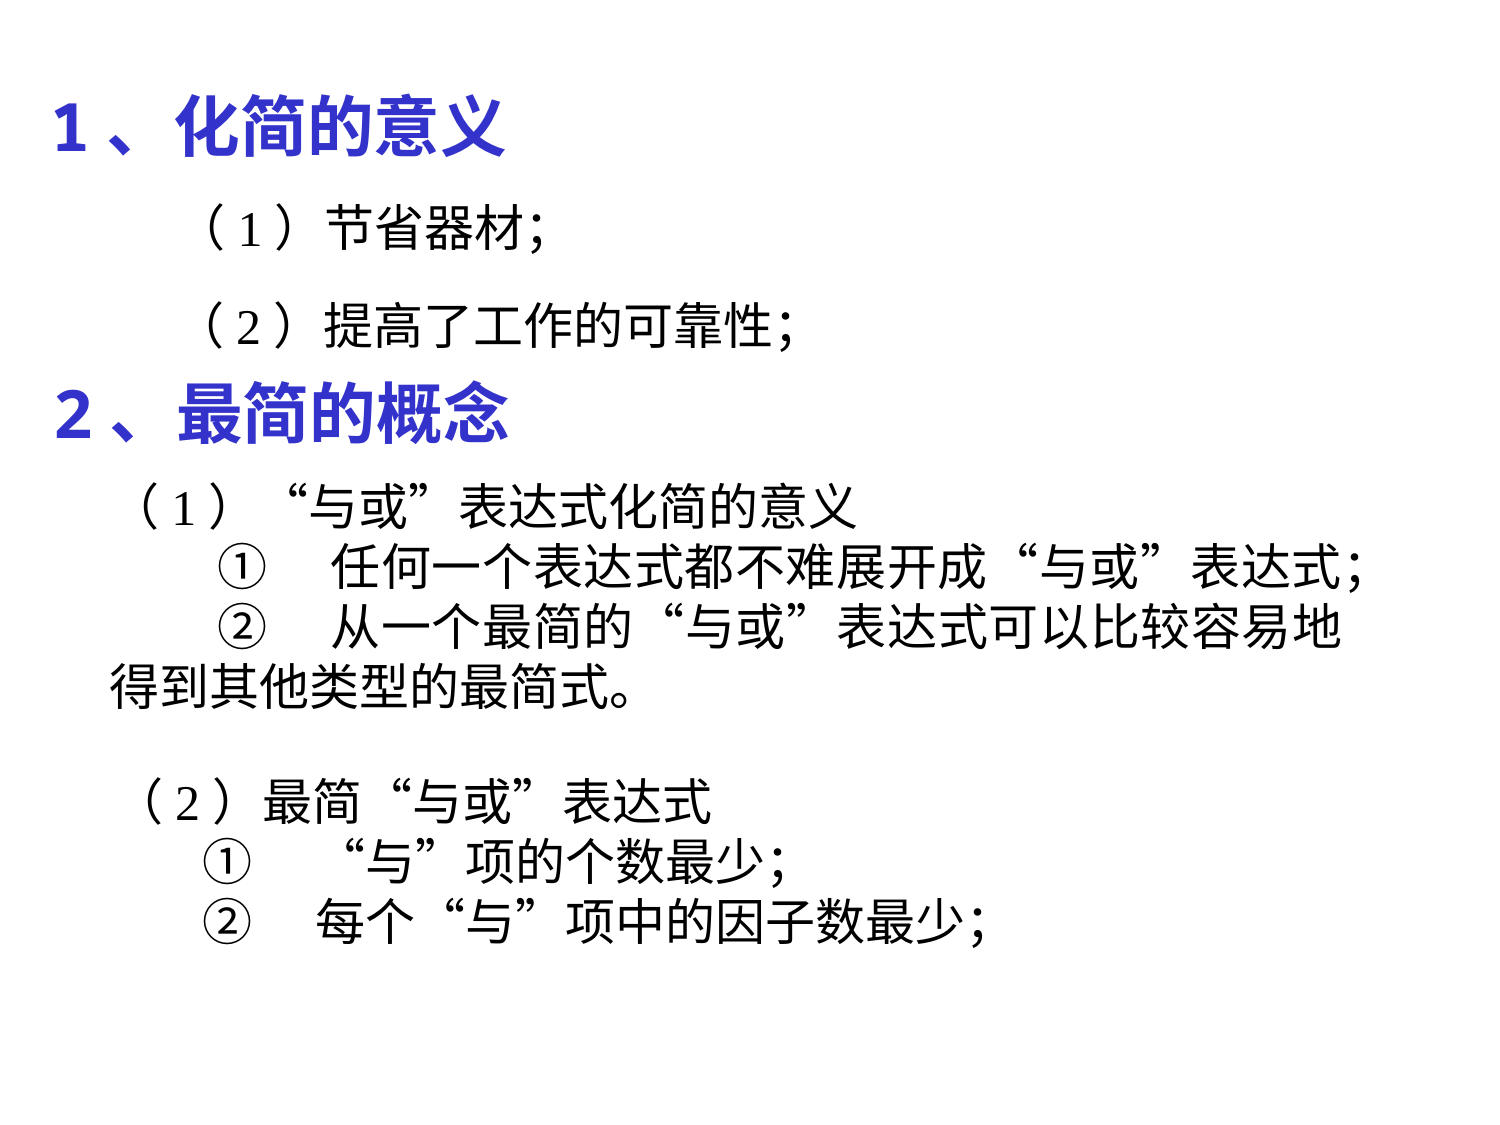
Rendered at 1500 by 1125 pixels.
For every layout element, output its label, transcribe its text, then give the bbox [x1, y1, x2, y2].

text_box 2、最简的概念 [38, 304, 1477, 520]
text_box （2）提高了工作的可靠性； [159, 286, 1069, 362]
text_box 1、化简的意义 [36, 77, 1474, 173]
text_box （1）节省器材； [10, 188, 1449, 264]
text_box （2）最简“与或”表达式 ① “与”项的个数最少； ② 每个“与”项中的因子数最少； [98, 763, 1361, 958]
text_box （1）“与或”表达式化简的意义 ① 任何一个表达式都不难展开成“与或”表达式； ② 从一个最简的“与或”表达式可以比较容易地得到其他类型的最简式。 [94, 467, 1358, 723]
